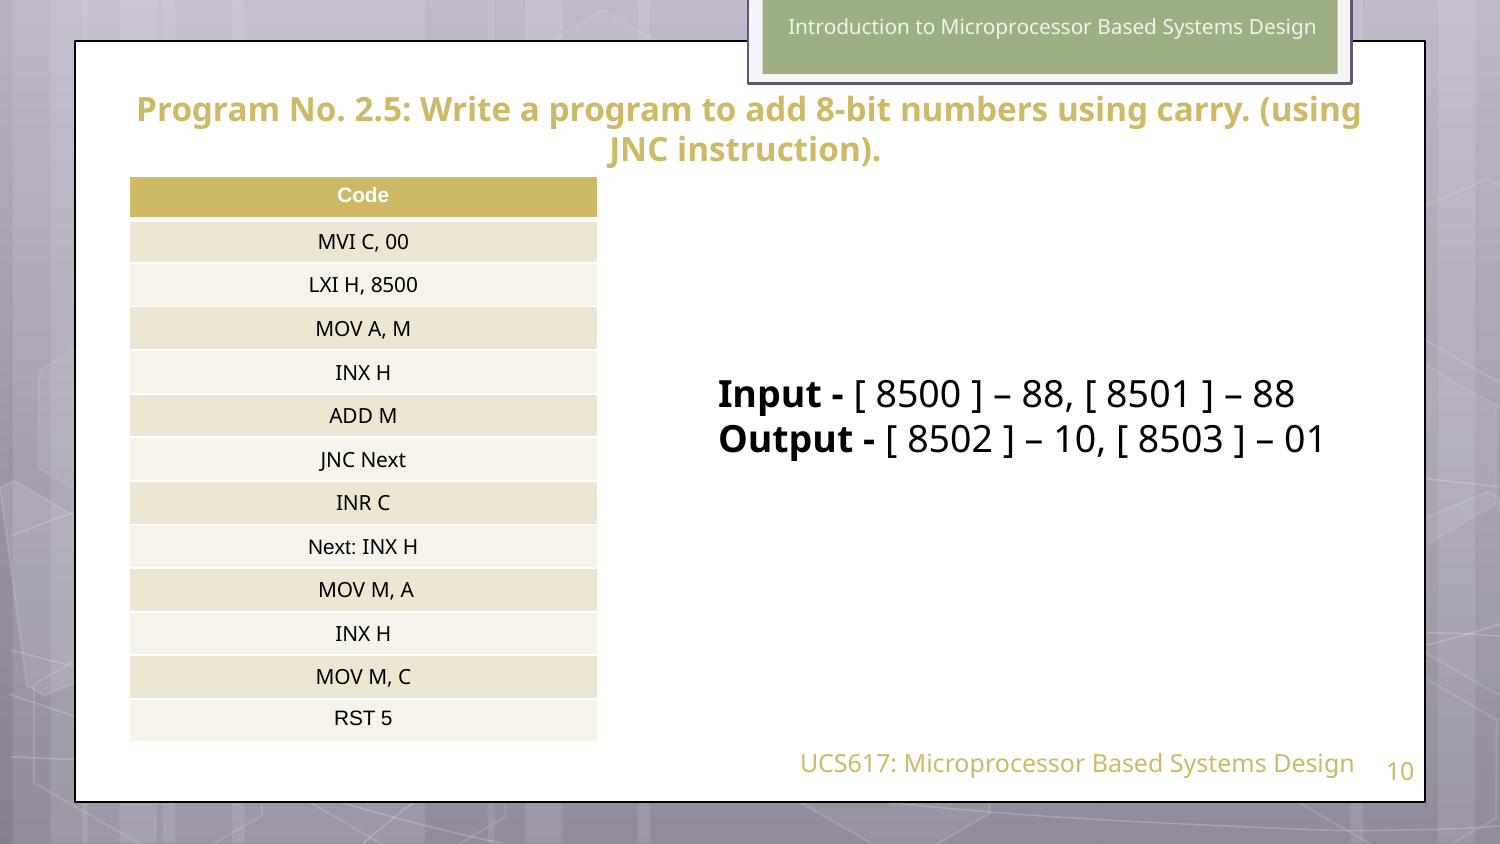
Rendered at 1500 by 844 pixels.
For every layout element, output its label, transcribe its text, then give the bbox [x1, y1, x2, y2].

table_cell INX H [130, 351, 597, 393]
table_cell INX H [130, 613, 597, 654]
table_cell RST 5 [130, 700, 597, 741]
footer UCS617: Microprocessor Based Systems Design [761, 740, 1372, 786]
table_cell INR C [130, 482, 597, 524]
table_cell ADD M [130, 395, 597, 436]
table_cell Next: INX H [130, 525, 597, 567]
title Program No. 2.5: Write a program to add 8-bit numbers using carry. (using JNC instruction). [105, 35, 1395, 176]
text_box Input - [ 8500 ] – 88, [ 8501 ] – 88 Output - [ 8502 ] – 10, [ 8503 ] – 01 [703, 362, 1383, 468]
table_cell LXI H, 8500 [130, 264, 597, 306]
table_cell JNC Next [130, 438, 597, 480]
table_cell MVI C, 00 [130, 222, 597, 262]
table_header Code [130, 177, 597, 217]
table_cell MOV M, C [130, 656, 597, 698]
text_box Introduction to Microprocessor Based Systems Design [773, 6, 1500, 47]
text_box ‹#› [1371, 750, 1500, 795]
table_cell MOV M, A [130, 569, 597, 611]
table_cell MOV A, M [130, 307, 597, 349]
